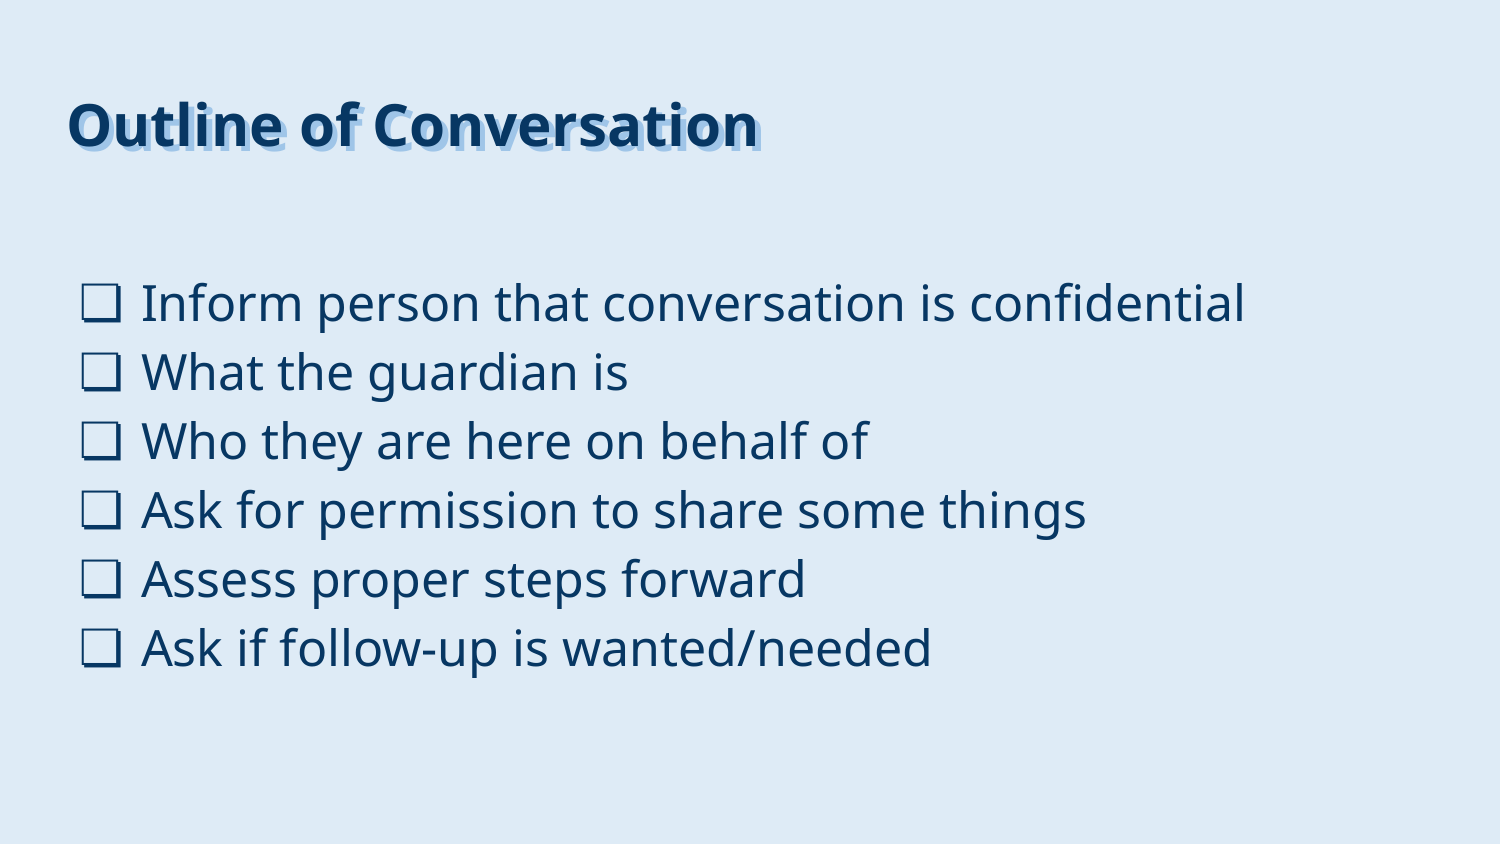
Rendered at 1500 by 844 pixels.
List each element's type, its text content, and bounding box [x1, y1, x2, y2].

title Outline of Conversation [51, 72, 1449, 167]
list Inform person that conversation is confidential What the guardian is Who they are here on behalf of Ask for permission to share some things Assess proper steps forward Ask if follow-up is wanted/needed [51, 189, 1449, 750]
title Outline of Conversation [56, 78, 1455, 173]
